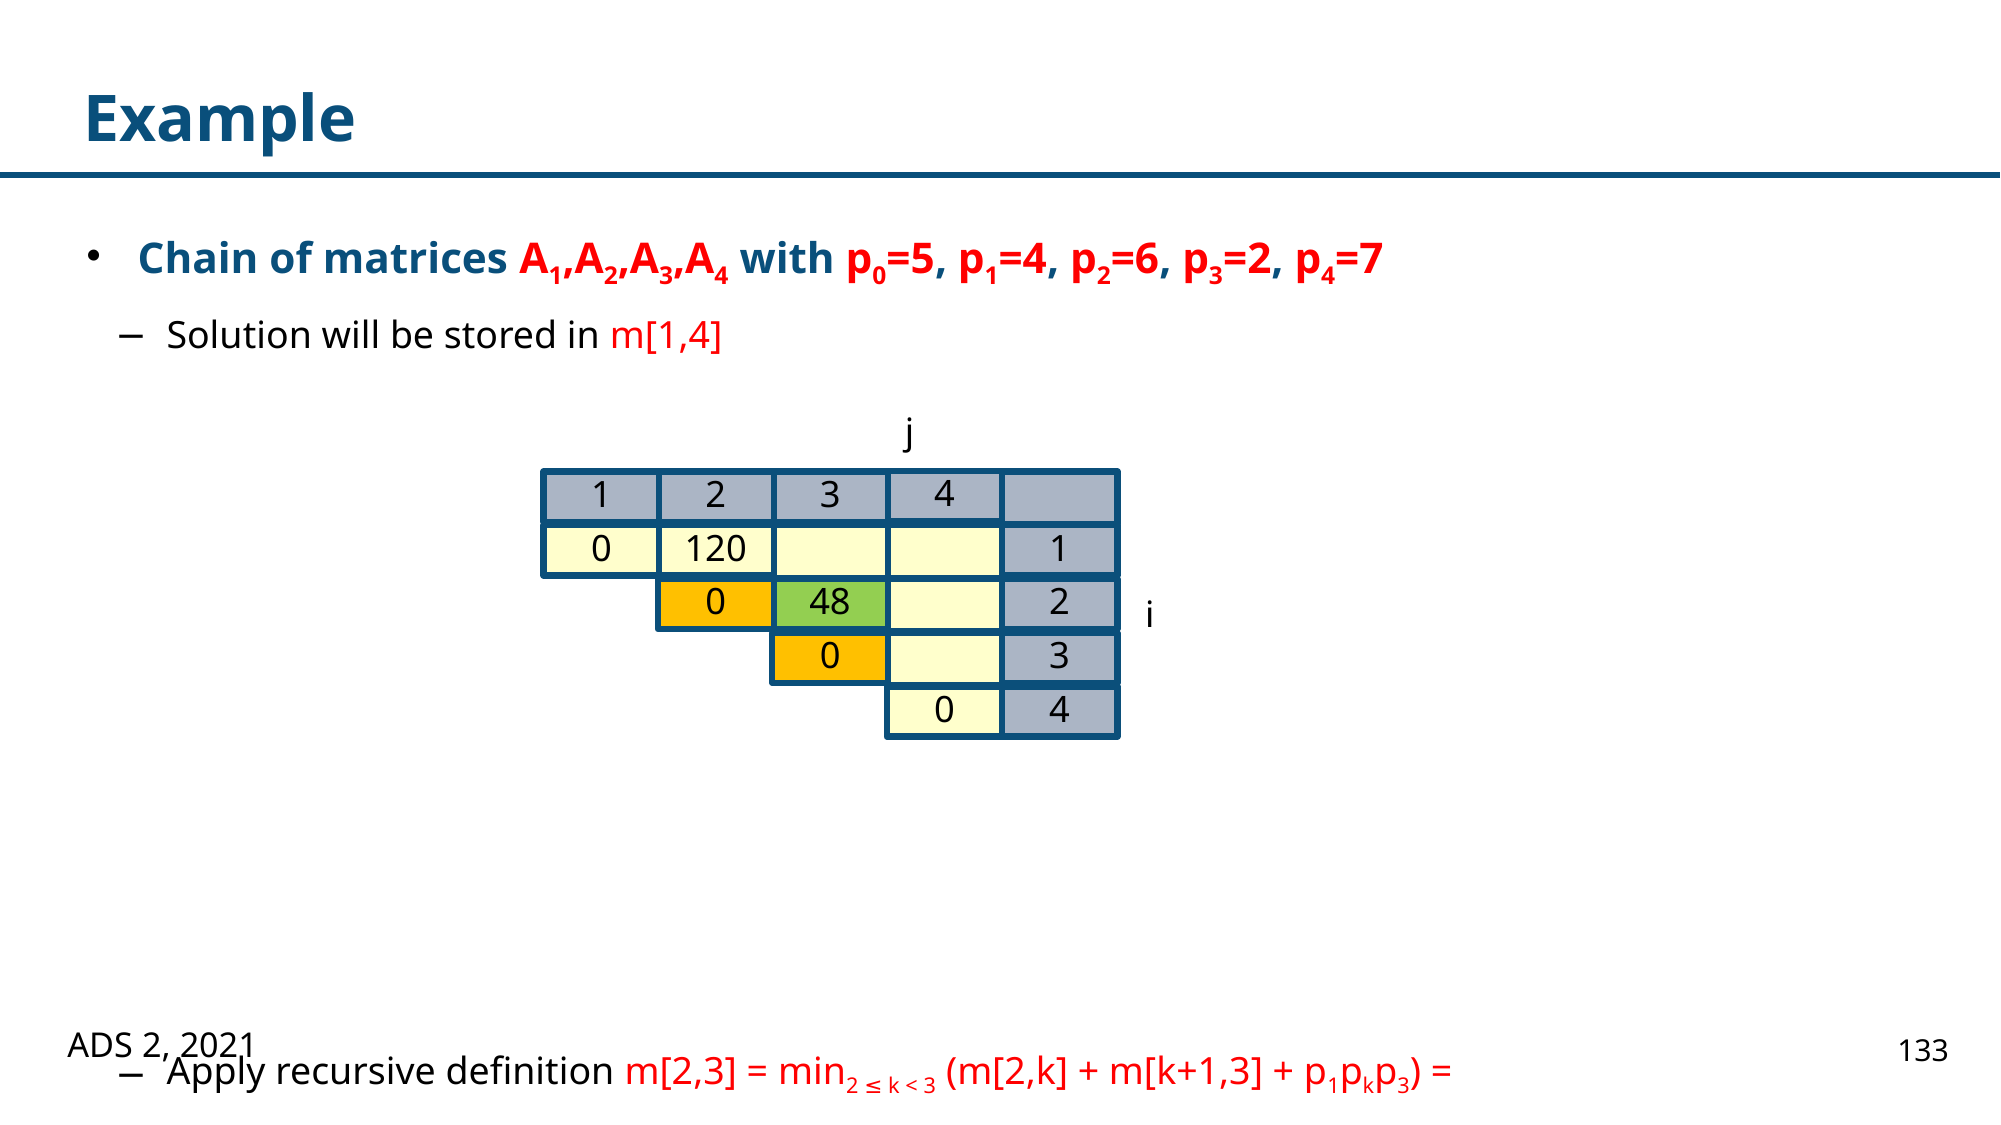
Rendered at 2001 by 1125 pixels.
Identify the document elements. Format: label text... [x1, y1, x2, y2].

slide_number 133 [1643, 1022, 1968, 1101]
title Example [83, 50, 1790, 180]
footer ADS 2, 2021 [51, 1022, 1317, 1101]
text_box i [1130, 583, 1177, 643]
list Chain of matrices A1,A2,A3,A4 with p0=5, p1=4, p2=6, p3=2, p4=7 Solution will be stored in m[1,4] Apply recursive definition m[2,3] = min2 ≤ k < 3 (m[2,k] + m[k+1,3] + p1pkp3) = m[2,2] + m [3,3] + 48 = 48 [83, 220, 1917, 1000]
text_box j [890, 401, 936, 460]
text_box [543, 470, 1118, 740]
